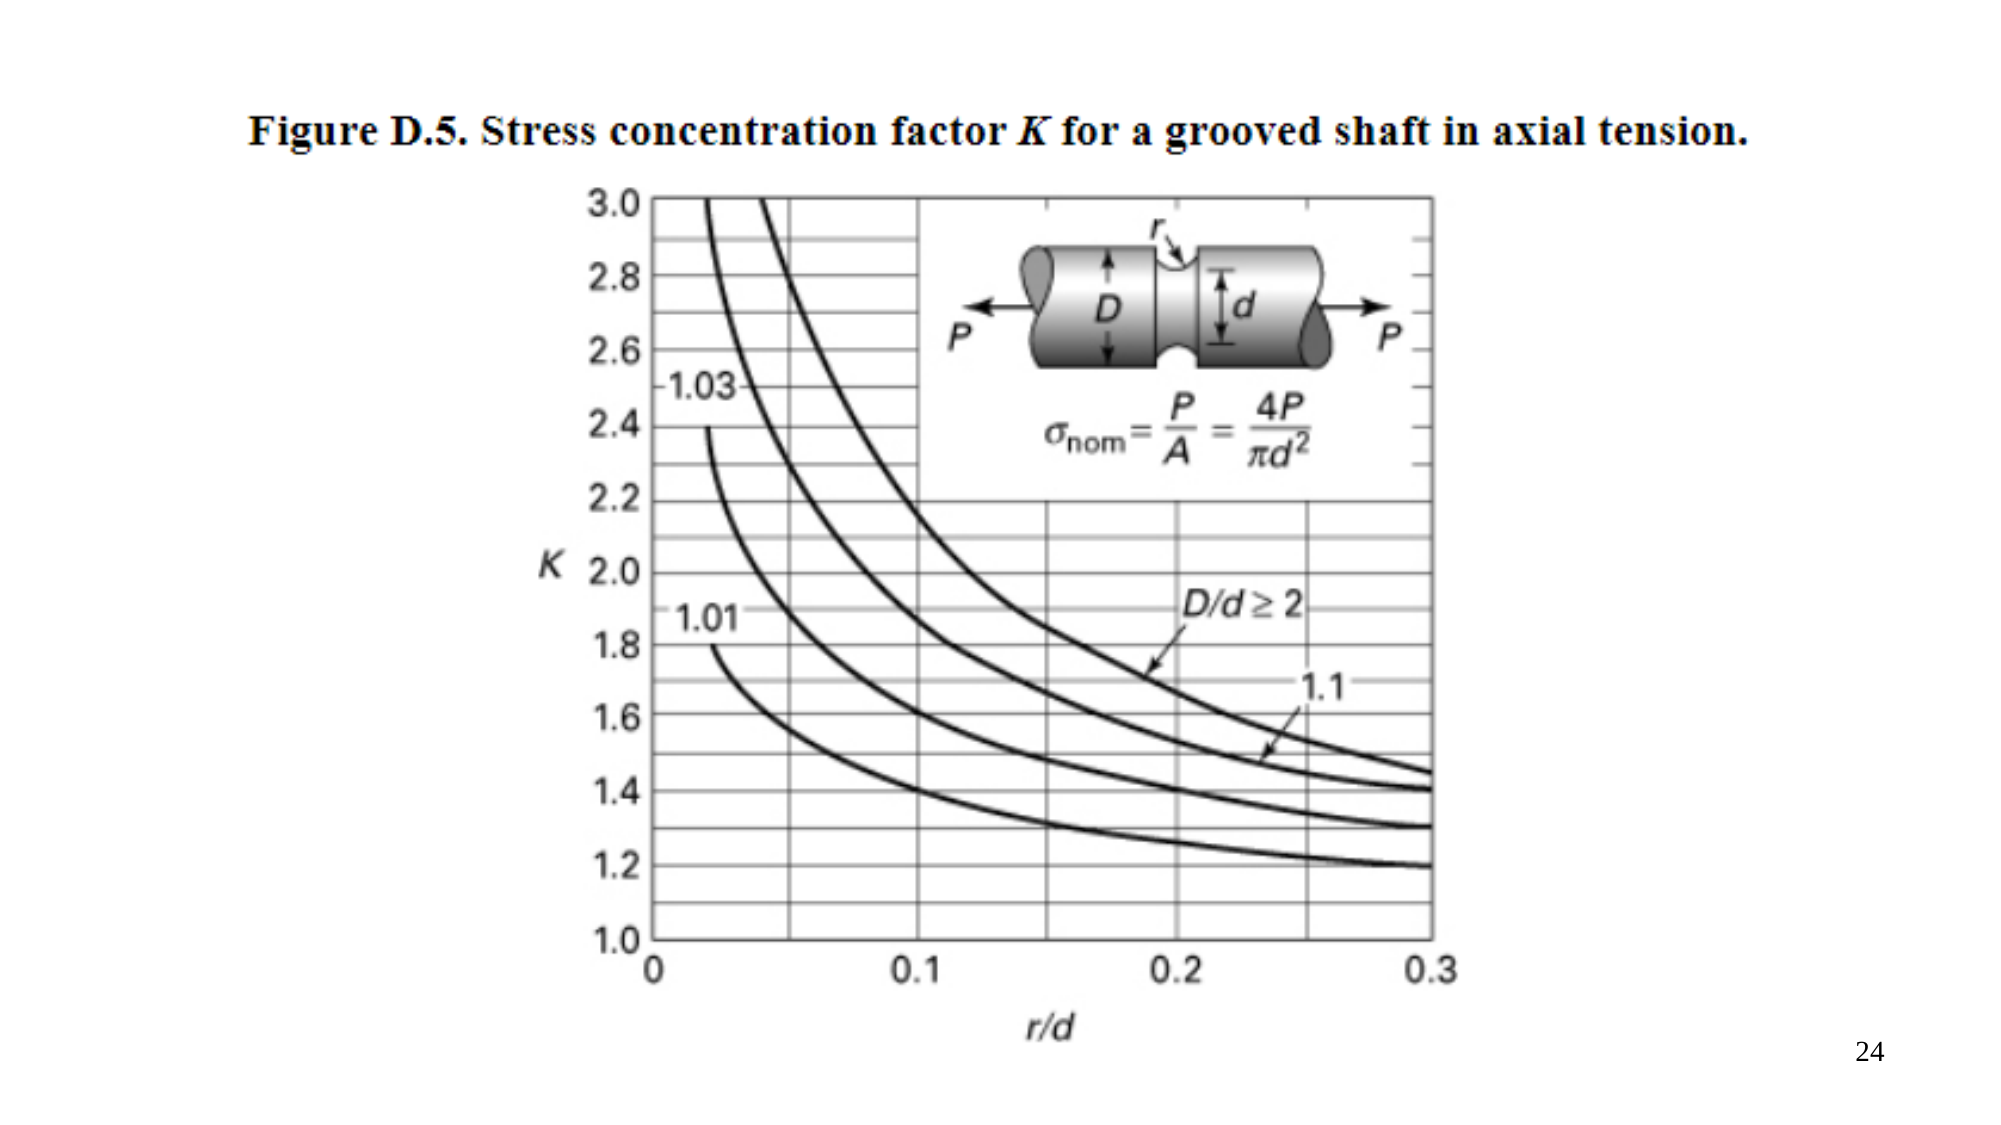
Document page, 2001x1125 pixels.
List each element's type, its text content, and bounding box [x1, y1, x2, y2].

slide_number 24 [1433, 1024, 1901, 1103]
picture [234, 104, 1766, 1064]
